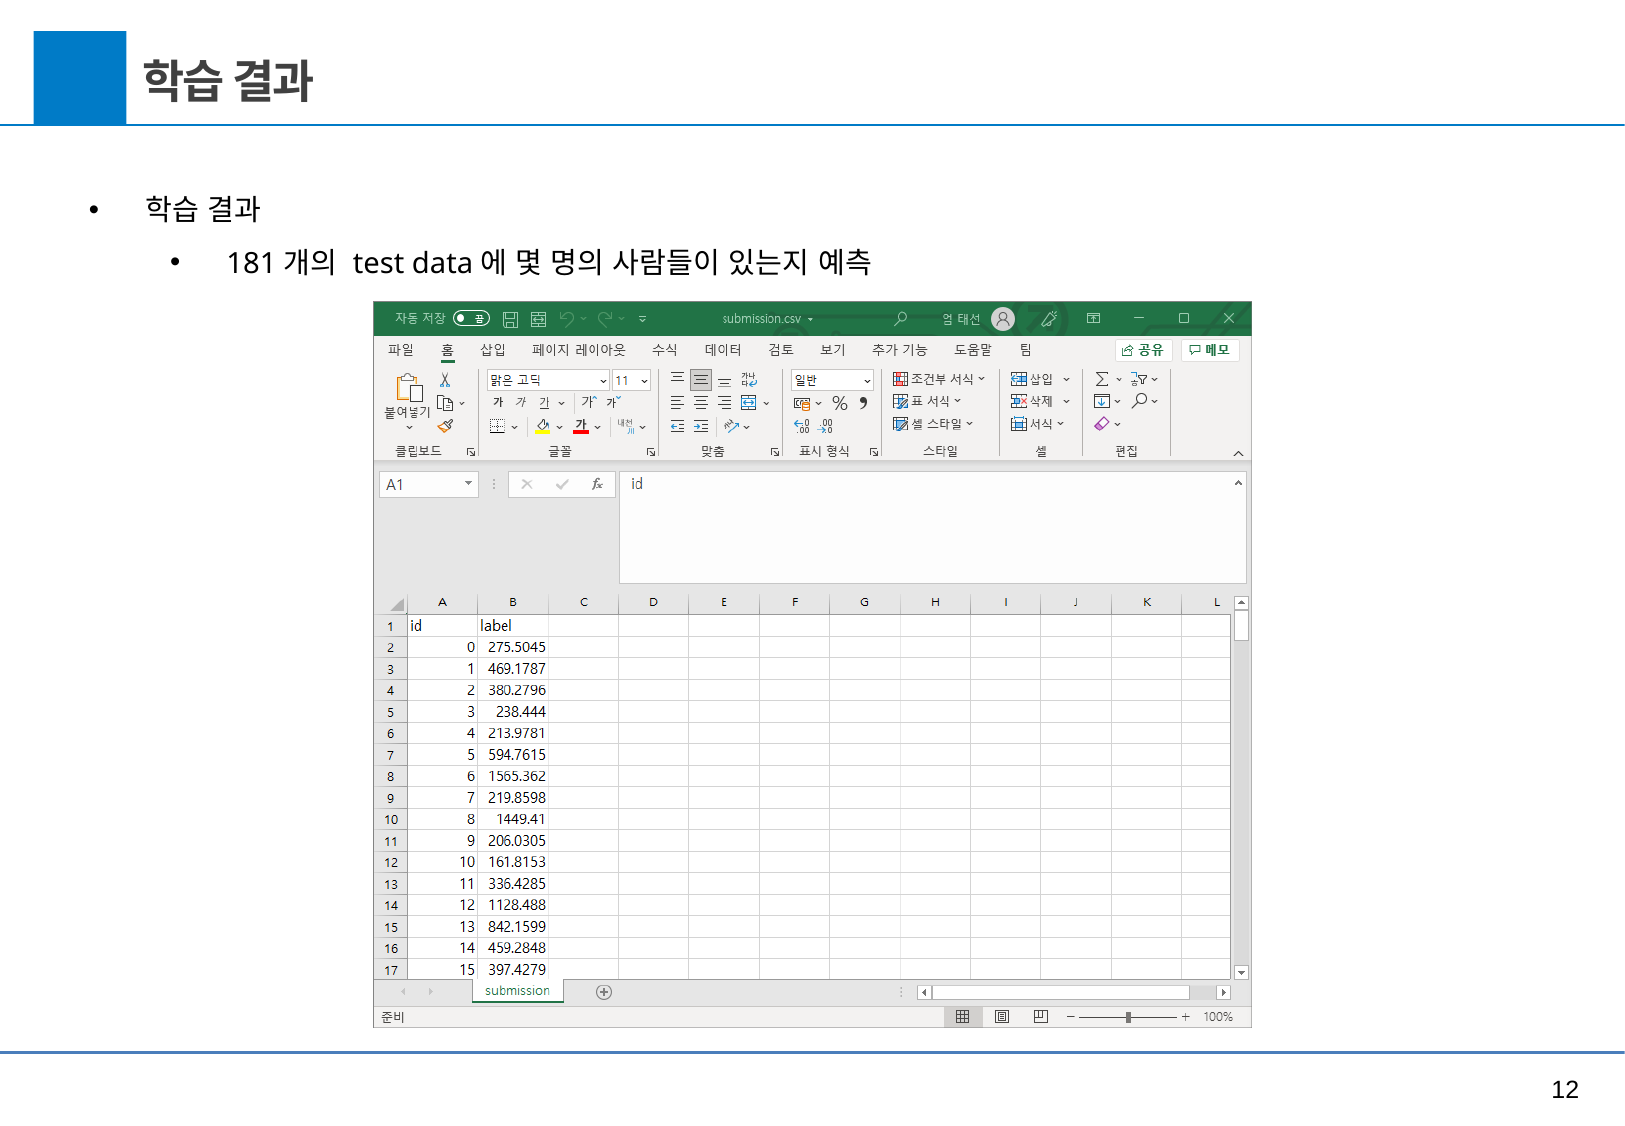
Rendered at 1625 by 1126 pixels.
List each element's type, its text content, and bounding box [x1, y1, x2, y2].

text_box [45, 42, 1274, 114]
picture [373, 301, 1252, 1029]
text_box 학습 결과 181개의 test data에 몇 명의 사람들이 있는지 예측 [74, 166, 1551, 287]
